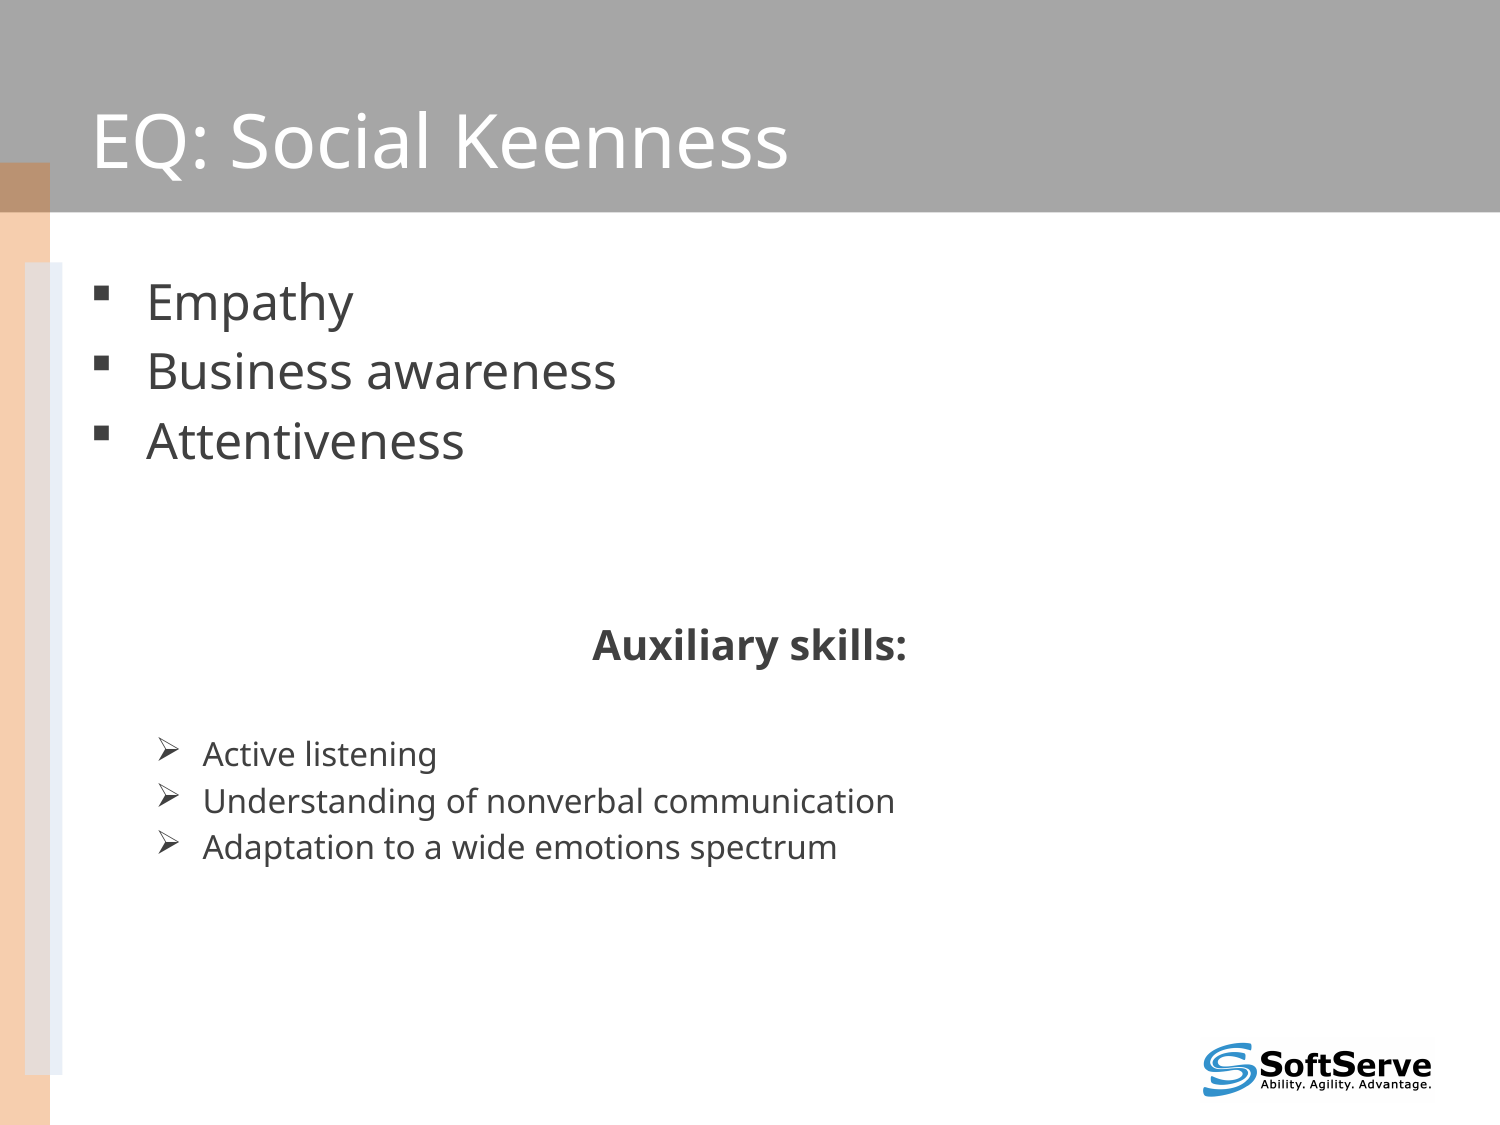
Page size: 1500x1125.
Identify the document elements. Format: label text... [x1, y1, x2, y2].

list Empathy Business awareness Attentiveness Auxiliary skills: Active listening Understanding of nonverbal communication Adaptation to a wide emotions spectrum [75, 262, 1425, 1005]
picture [1200, 1037, 1435, 1103]
title EQ: Social Keenness [75, 45, 1425, 233]
